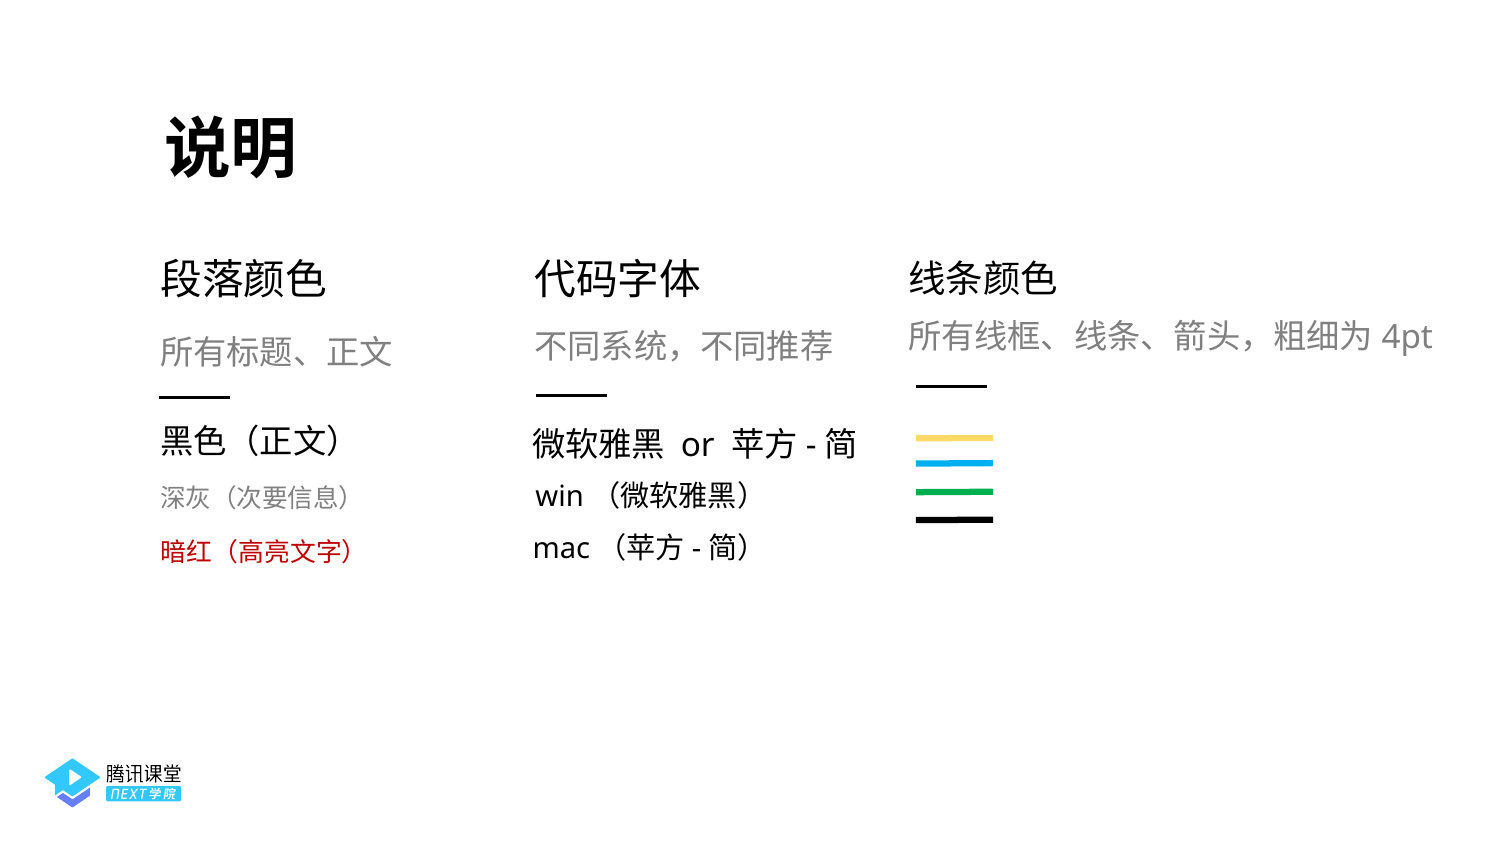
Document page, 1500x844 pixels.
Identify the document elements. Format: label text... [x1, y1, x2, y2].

text_box win（微软雅黑） [520, 471, 782, 520]
text_box 微软雅黑 or 苹方-简 [517, 415, 892, 471]
text_box mac（苹方-简） [517, 522, 782, 572]
picture [41, 744, 186, 817]
text_box 段落颜色 [149, 243, 349, 310]
text_box 线条颜色 [896, 240, 1097, 307]
title 说明 [149, 107, 340, 194]
text_box 暗红（高亮文字） [149, 516, 412, 573]
text_box 深灰（次要信息） [149, 464, 412, 516]
text_box 所有标题、正文 [149, 335, 432, 378]
text_box 不同系统，不同推荐 [522, 326, 914, 371]
text_box 黑色（正文） [149, 420, 378, 464]
text_box 所有线框、线条、箭头，粗细为4pt [896, 320, 1458, 362]
text_box 代码字体 [522, 243, 723, 310]
